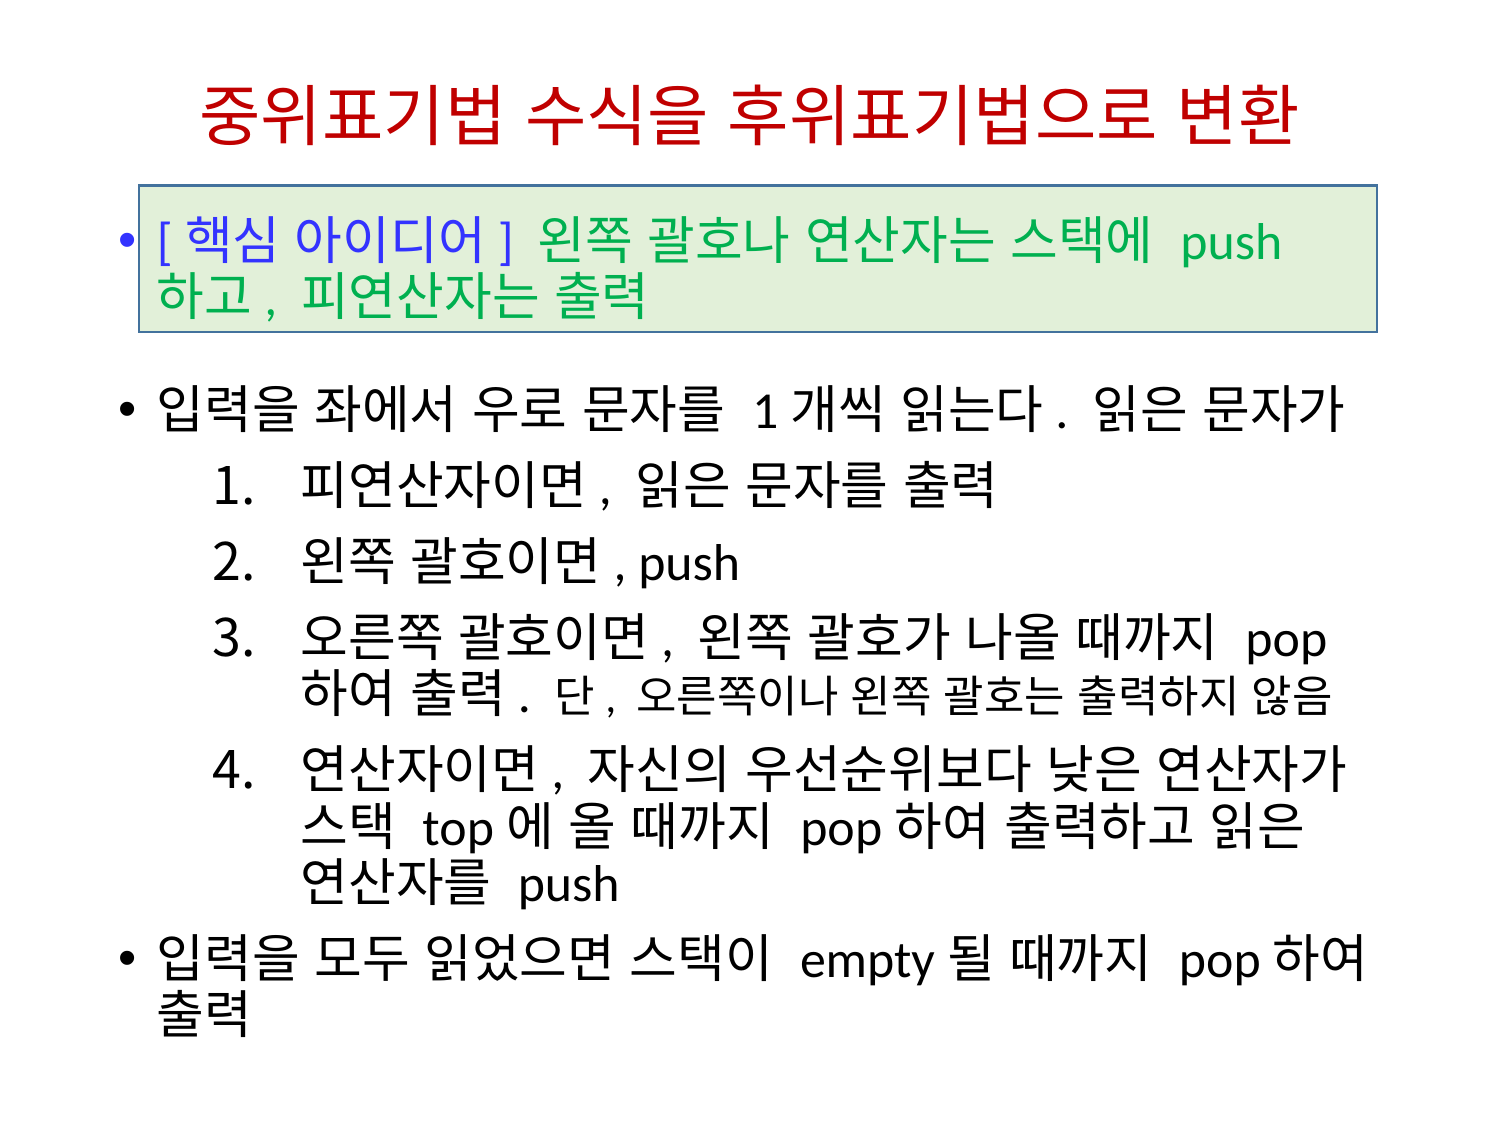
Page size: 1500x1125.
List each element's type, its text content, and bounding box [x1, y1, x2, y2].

title 중위표기법 수식을 후위표기법으로 변환 [103, 77, 1397, 160]
list [핵심 아이디어] 왼쪽 괄호나 연산자는 스택에 push하고, 피연산자는 출력 입력을 좌에서 우로 문자를 1개씩 읽는다. 읽은 문자가 피연산자이면, 읽은 문자를 출력 왼쪽 괄호이면, push 오른쪽 괄호이면, 왼쪽 괄호가 나올 때까지 pop하여 출력. 단, 오른쪽이나 왼쪽 괄호는 출력하지 않음 연산자이면, 자신의 우선순위보다 낮은 연산자가 스택 top에 올 때까지 pop하여 출력하고 읽은 연산자를 push 입력을 모두 읽었으면 스택이 empty될 때까지 pop하여 출력 [103, 207, 1397, 1065]
text_box [138, 184, 1378, 207]
